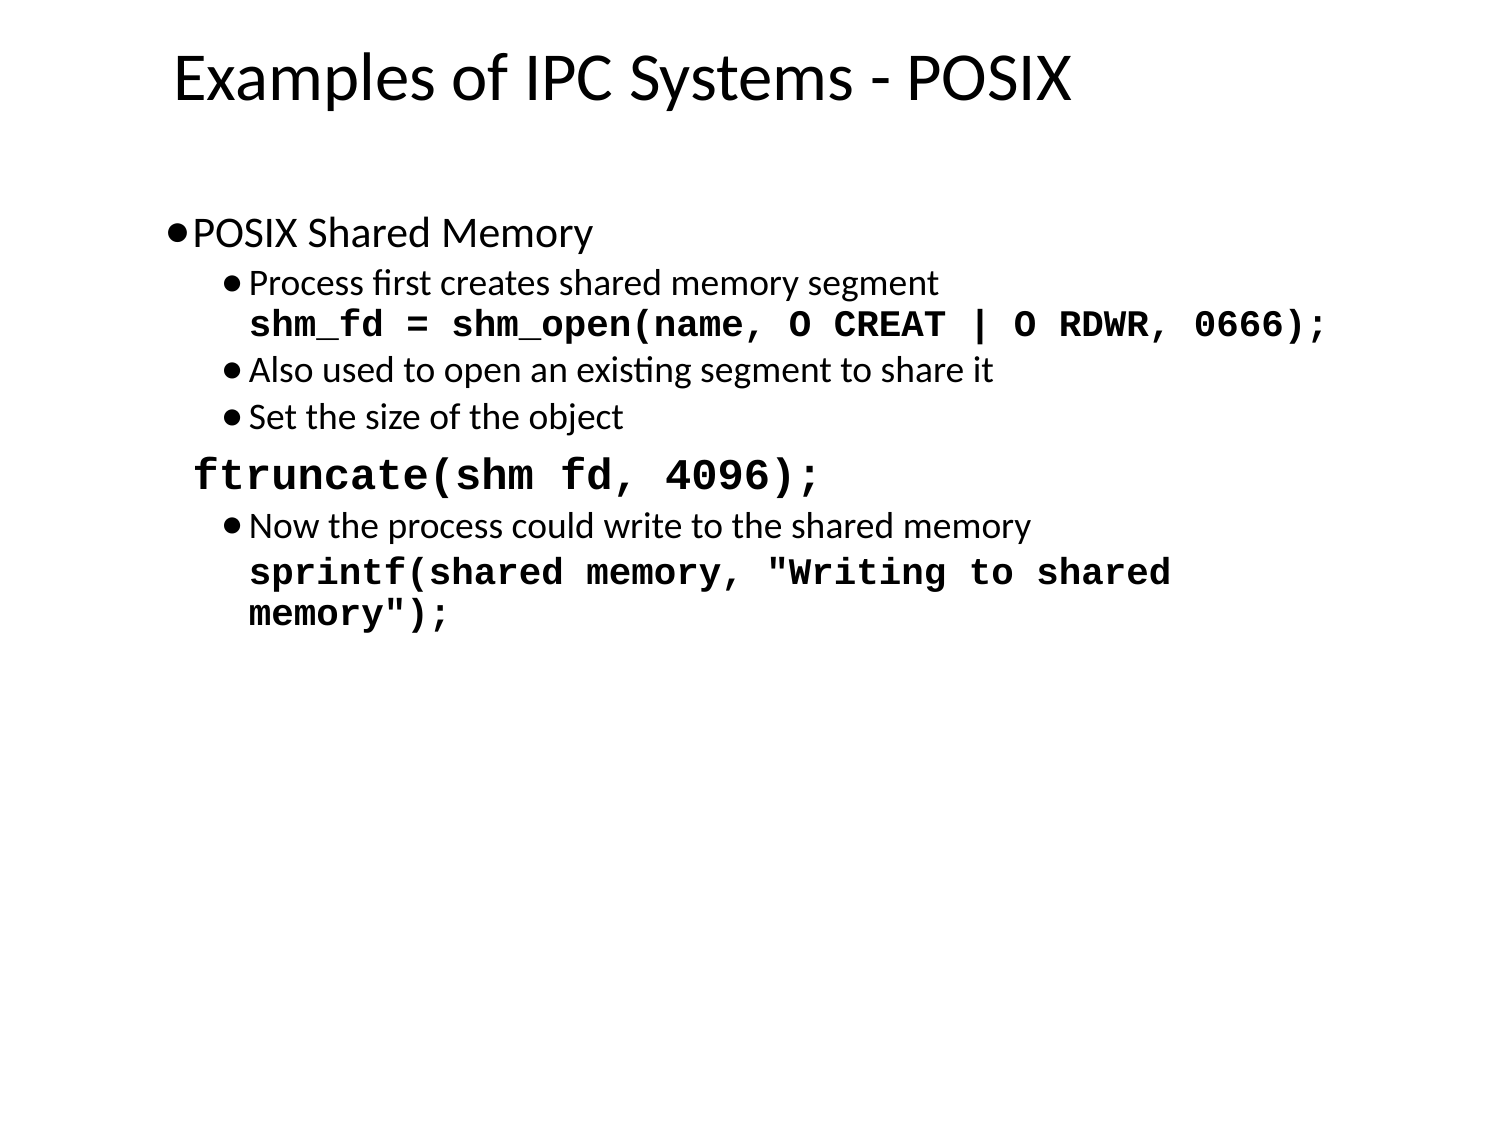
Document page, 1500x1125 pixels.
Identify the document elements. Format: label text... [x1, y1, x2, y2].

list POSIX Shared Memory Process first creates shared memory segment shm_fd = shm_open(name, O CREAT | O RDWR, 0666); Also used to open an existing segment to share it Set the size of the object ftruncate(shm fd, 4096); Now the process could write to the shared memory sprintf(shared memory, "Writing to shared memory"); [149, 202, 1393, 946]
title Examples of IPC Systems - POSIX [158, 30, 1447, 126]
